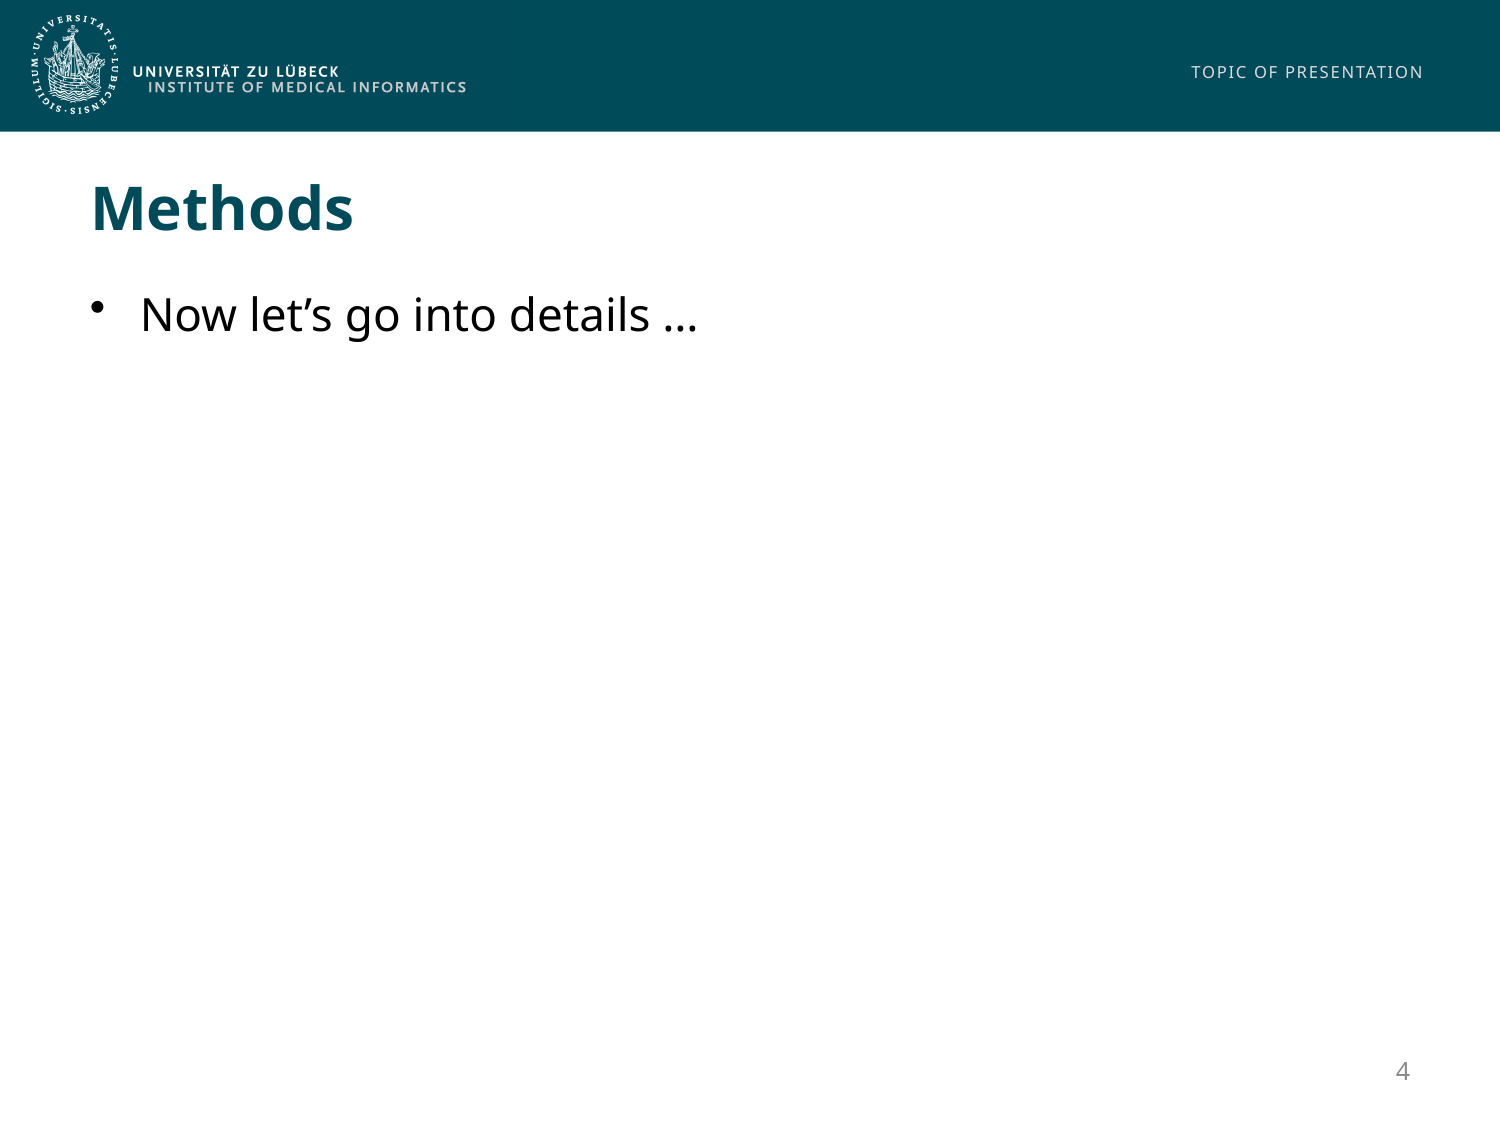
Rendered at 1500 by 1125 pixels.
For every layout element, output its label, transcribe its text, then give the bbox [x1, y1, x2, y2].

list Now let’s go into details … [74, 277, 1426, 1125]
title Methods [75, 159, 1425, 252]
picture [0, 0, 497, 130]
